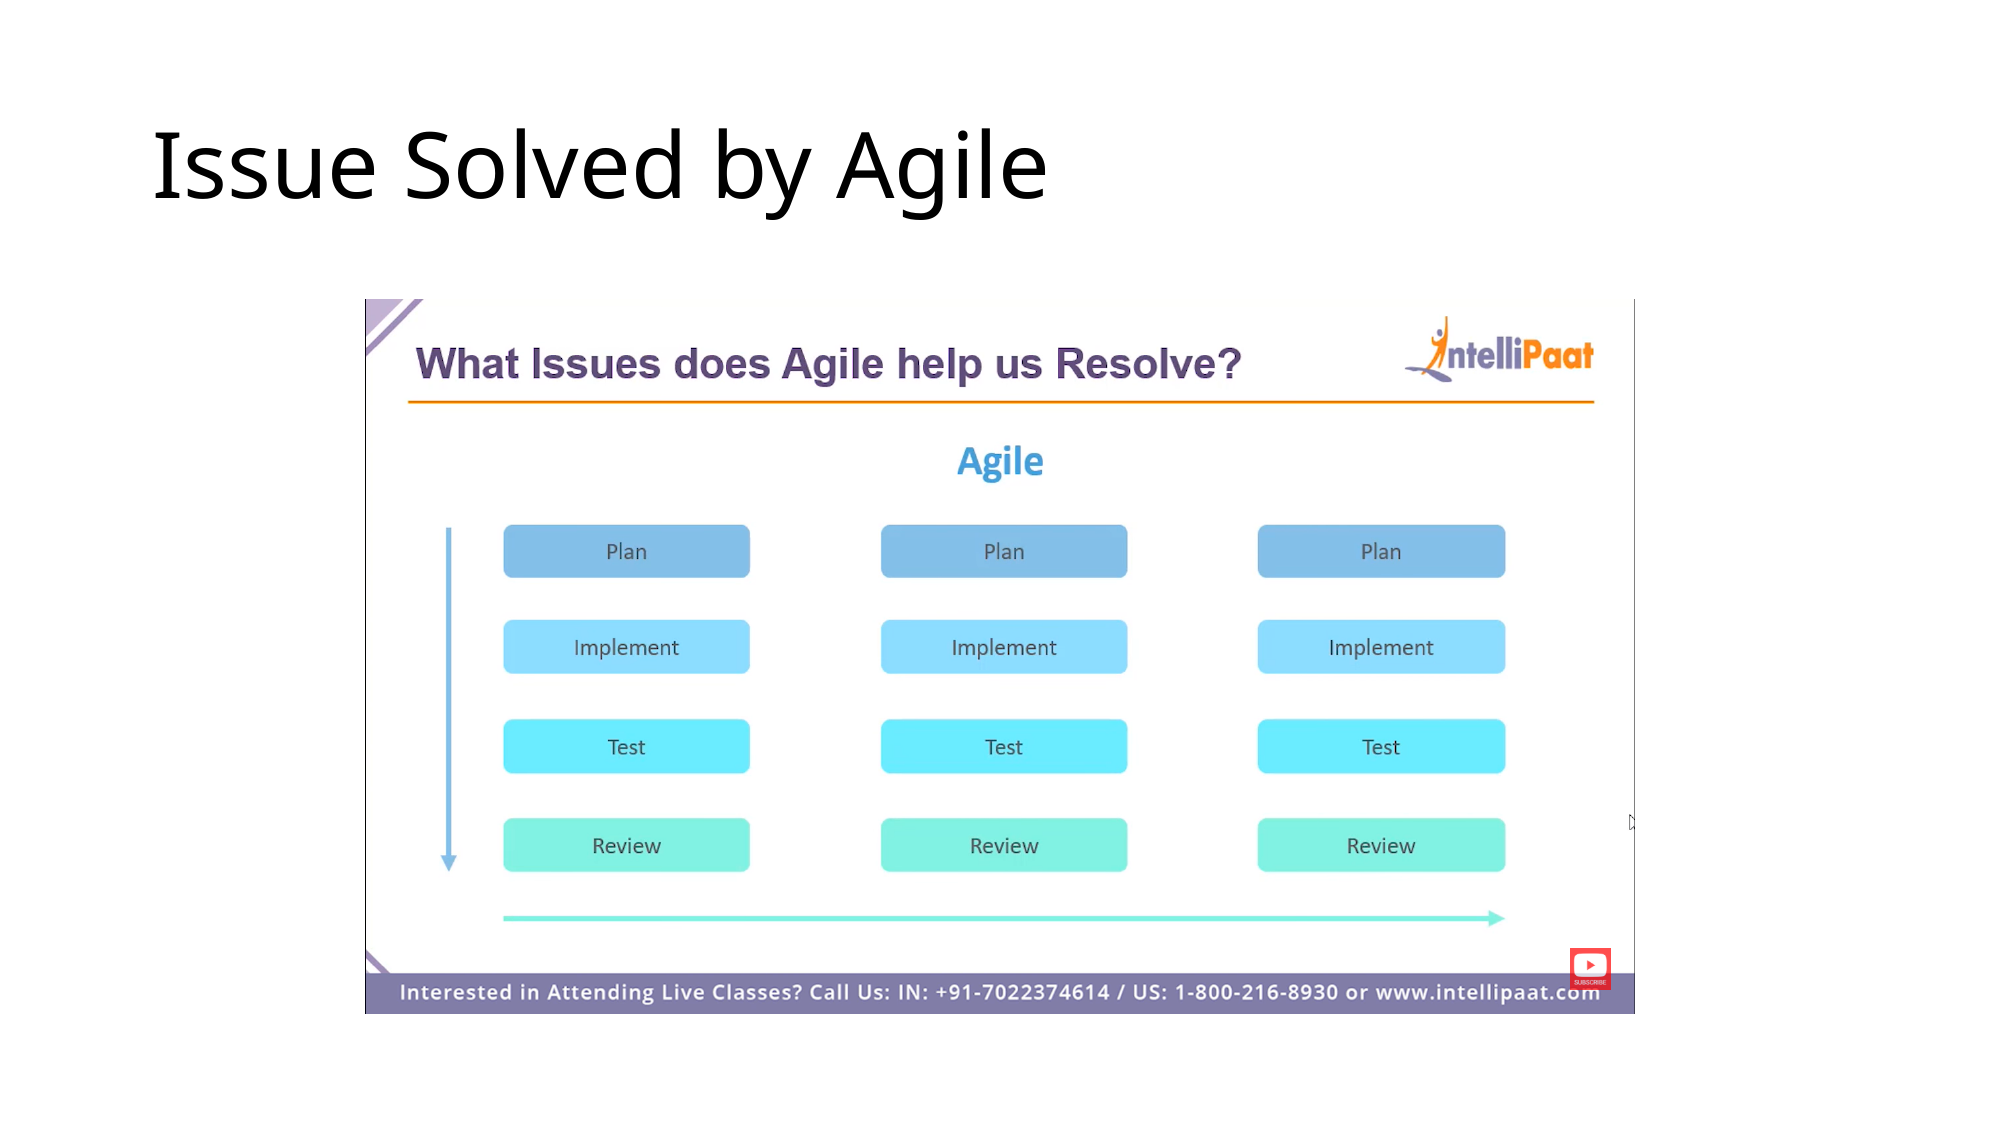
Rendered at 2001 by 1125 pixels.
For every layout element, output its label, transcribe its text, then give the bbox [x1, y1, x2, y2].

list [365, 299, 1635, 1014]
title Issue Solved by Agile [137, 59, 1863, 278]
